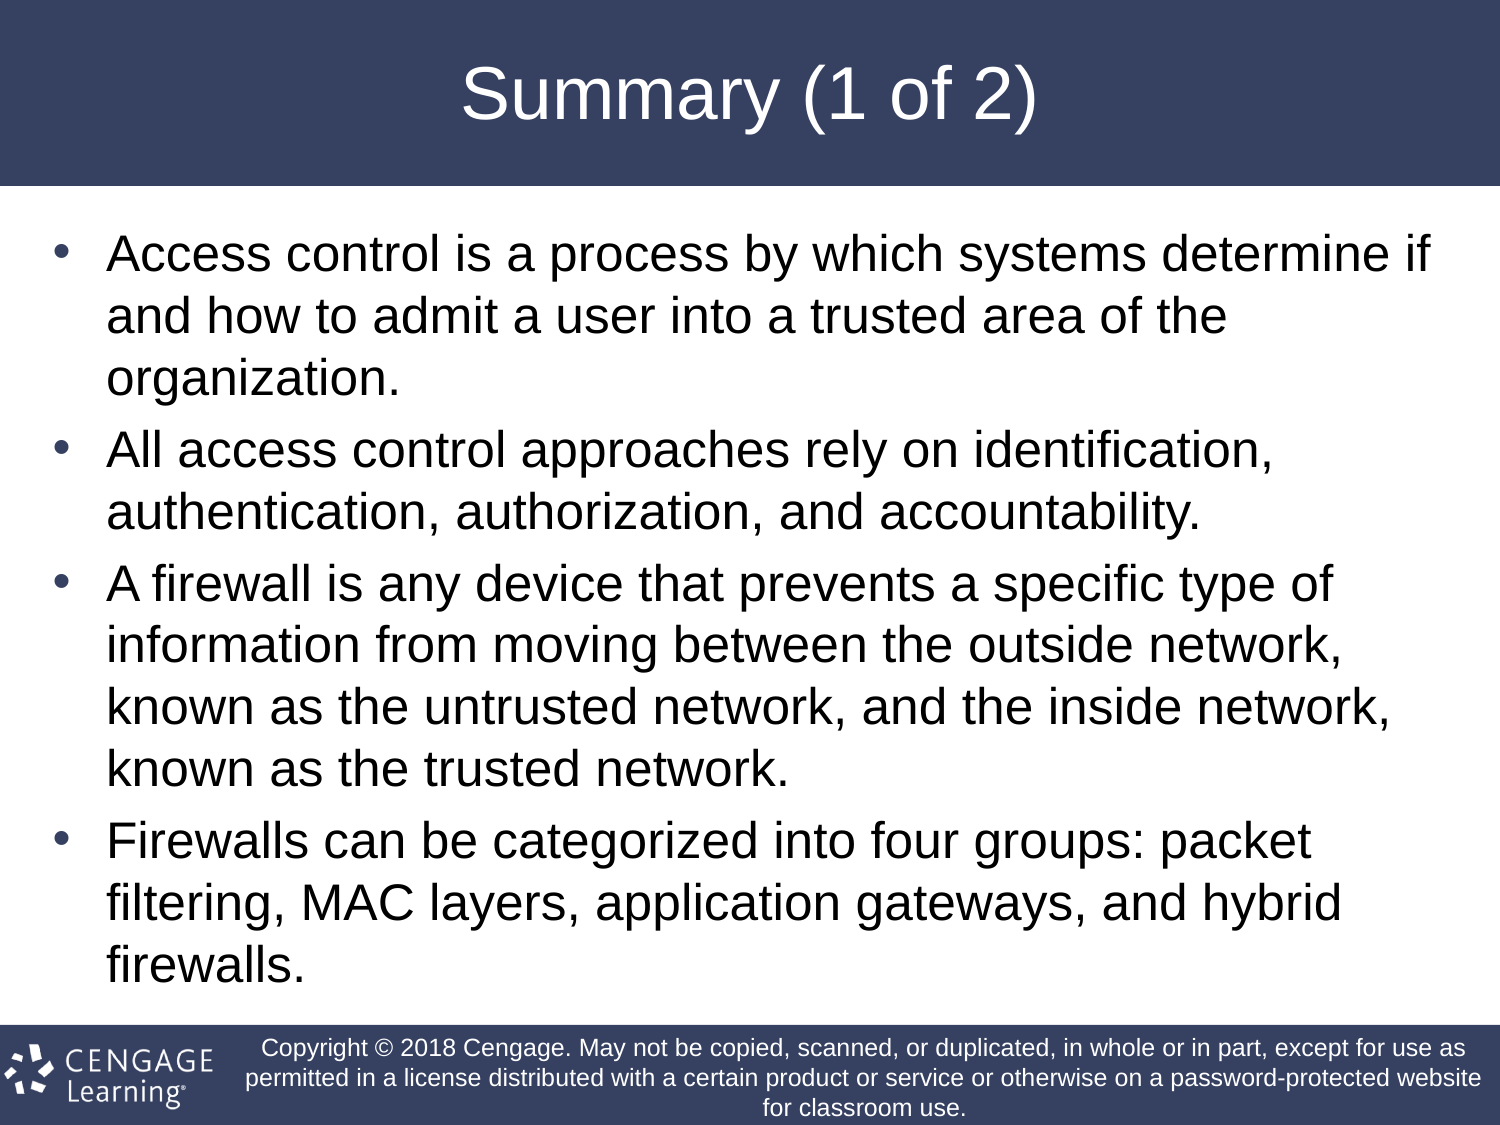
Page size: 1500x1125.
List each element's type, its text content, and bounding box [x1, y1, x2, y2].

title Summary (1 of 2) [7, 4, 1493, 176]
list Access control is a process by which systems determine if and how to admit a user into a trusted area of the organization. All access control approaches rely on identification, authentication, authorization, and accountability. A firewall is any device that prevents a specific type of information from moving between the outside network, known as the untrusted network, and the inside network, known as the trusted network. Firewalls can be categorized into four groups: packet filtering, MAC layers, application gateways, and hybrid firewalls. [37, 212, 1475, 1005]
picture [0, 1040, 216, 1113]
